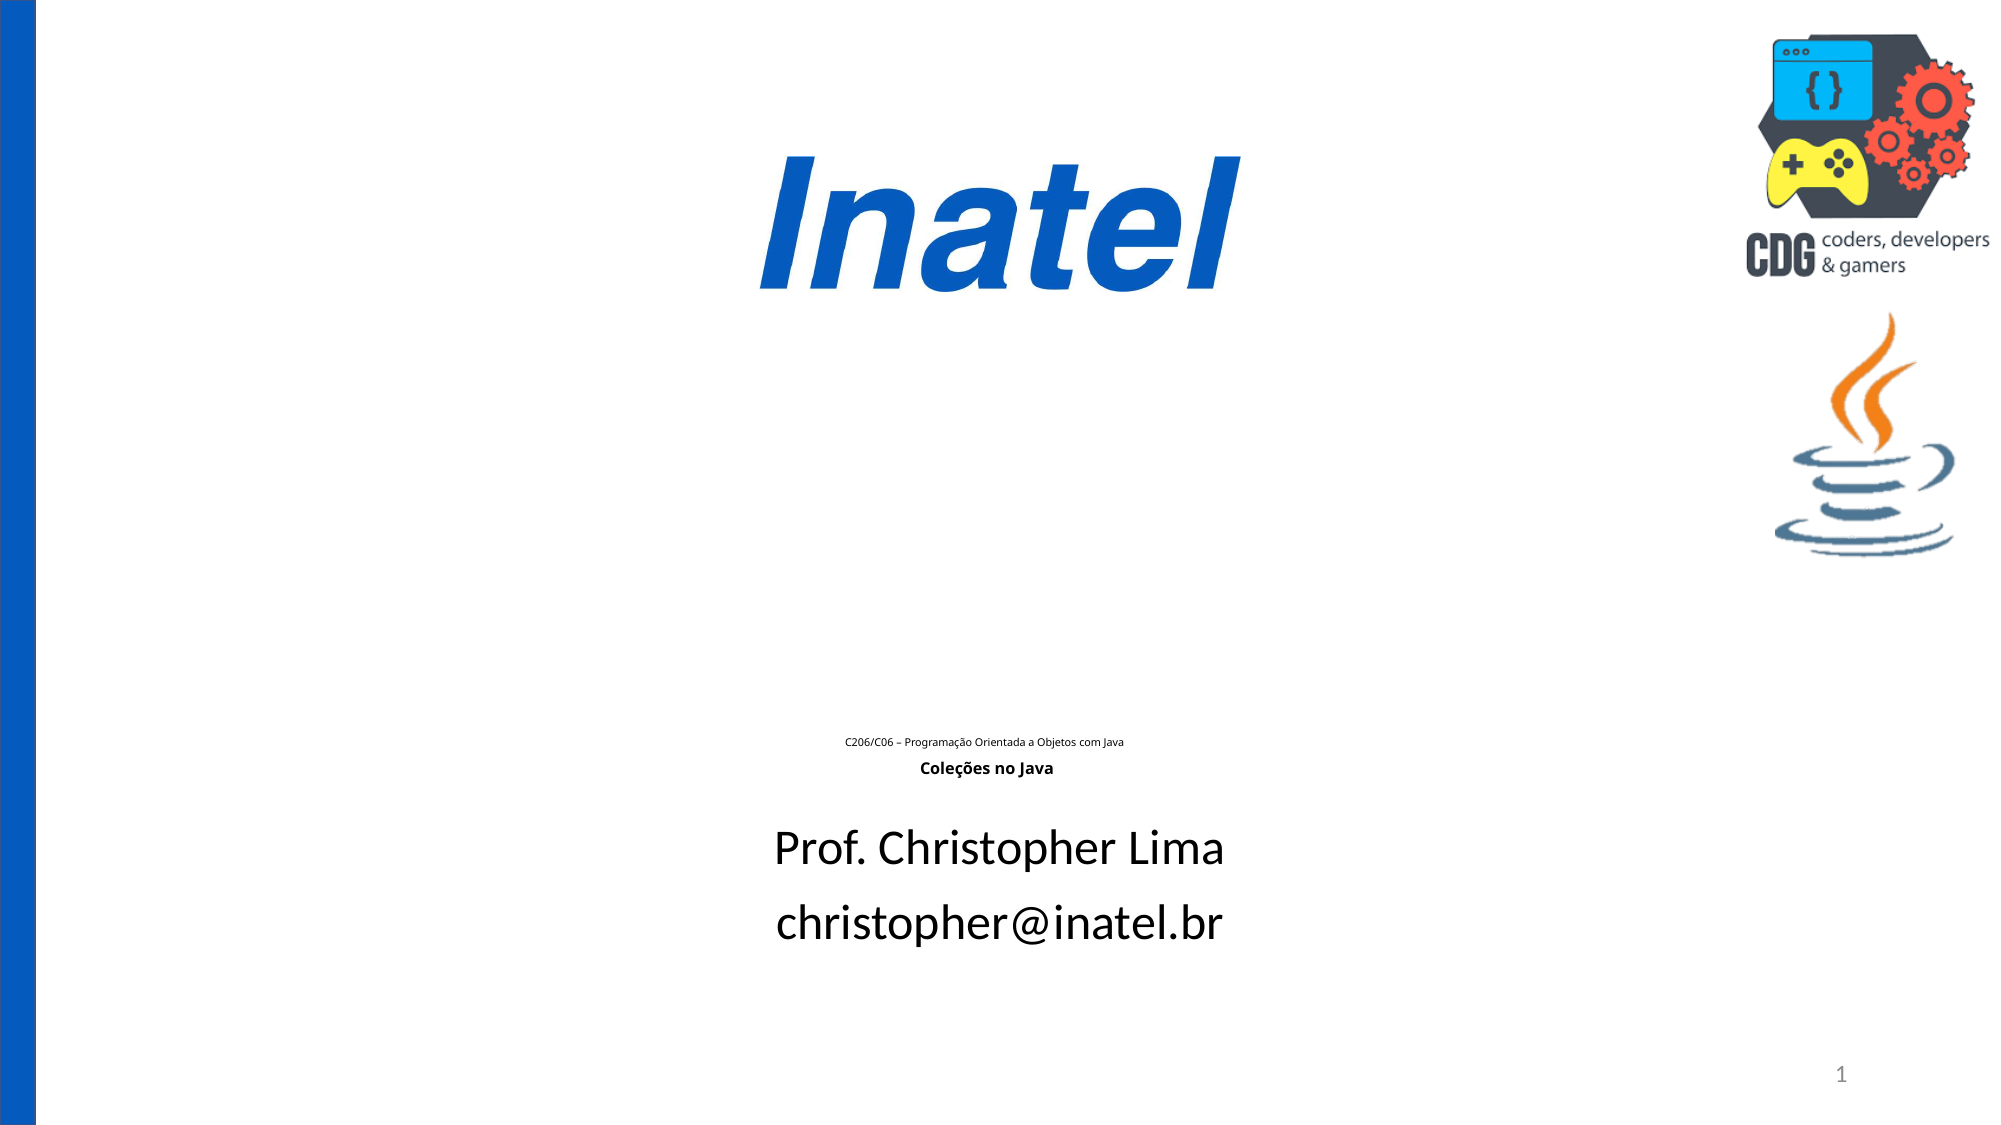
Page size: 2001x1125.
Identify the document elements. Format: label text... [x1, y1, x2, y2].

picture [1766, 307, 1968, 563]
title C206/C06 – Programação Orientada a Objetos com Java Coleções no Java [234, 413, 1735, 806]
picture [1734, 24, 2000, 290]
slide_number 1 [1412, 1042, 1863, 1103]
subtitle Prof. Christopher Lima christopher@inatel.br [249, 733, 1750, 1016]
picture [759, 156, 1241, 292]
text_box [0, 0, 36, 1125]
